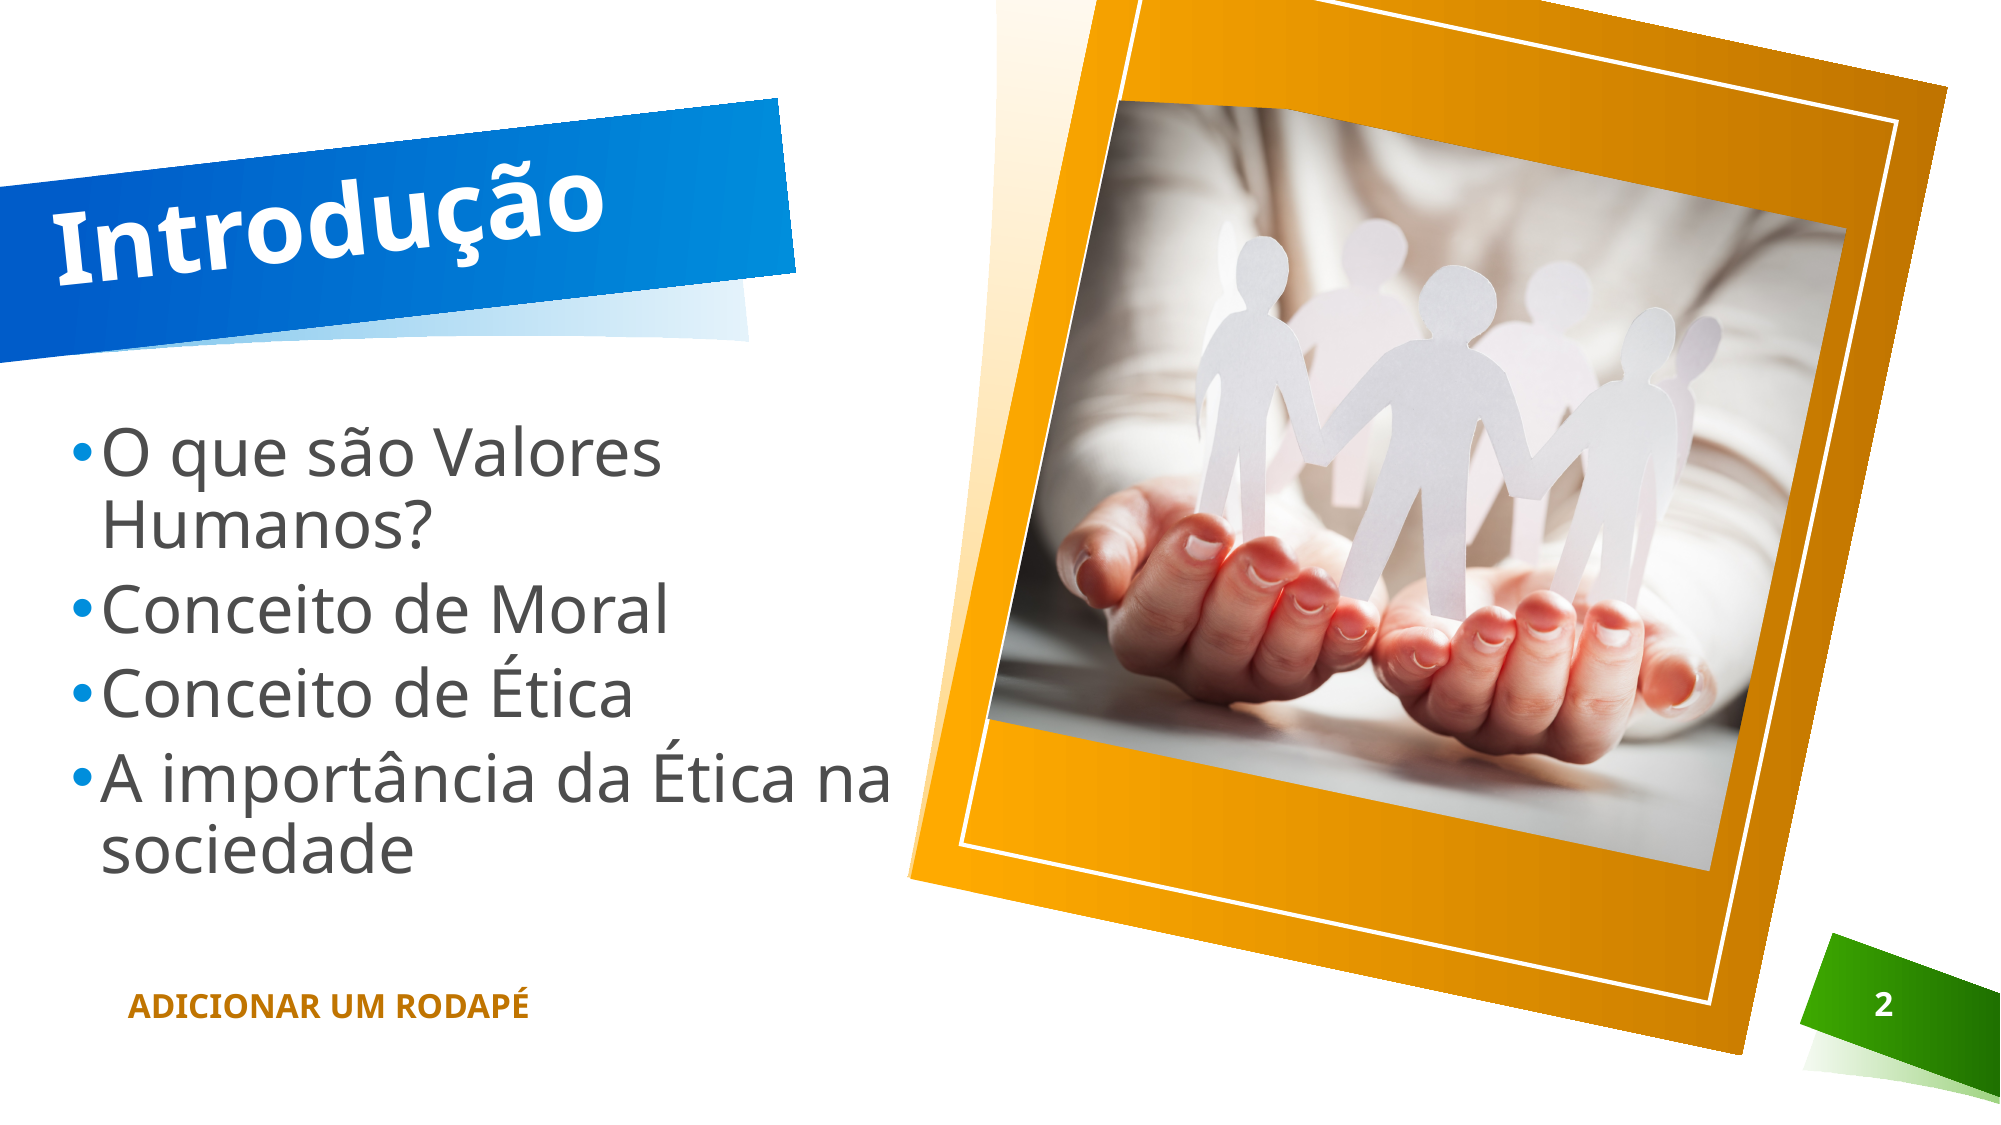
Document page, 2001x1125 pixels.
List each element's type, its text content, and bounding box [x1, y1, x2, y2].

slide_number 2 [1831, 975, 1937, 1036]
picture [989, 101, 1844, 869]
list O que são Valores Humanos? Conceito de Moral Conceito de Ética A importância da Ética na sociedade [55, 411, 921, 934]
footer ADICIONAR UM RODAPÉ [127, 975, 605, 1036]
title Introdução [32, 123, 752, 318]
